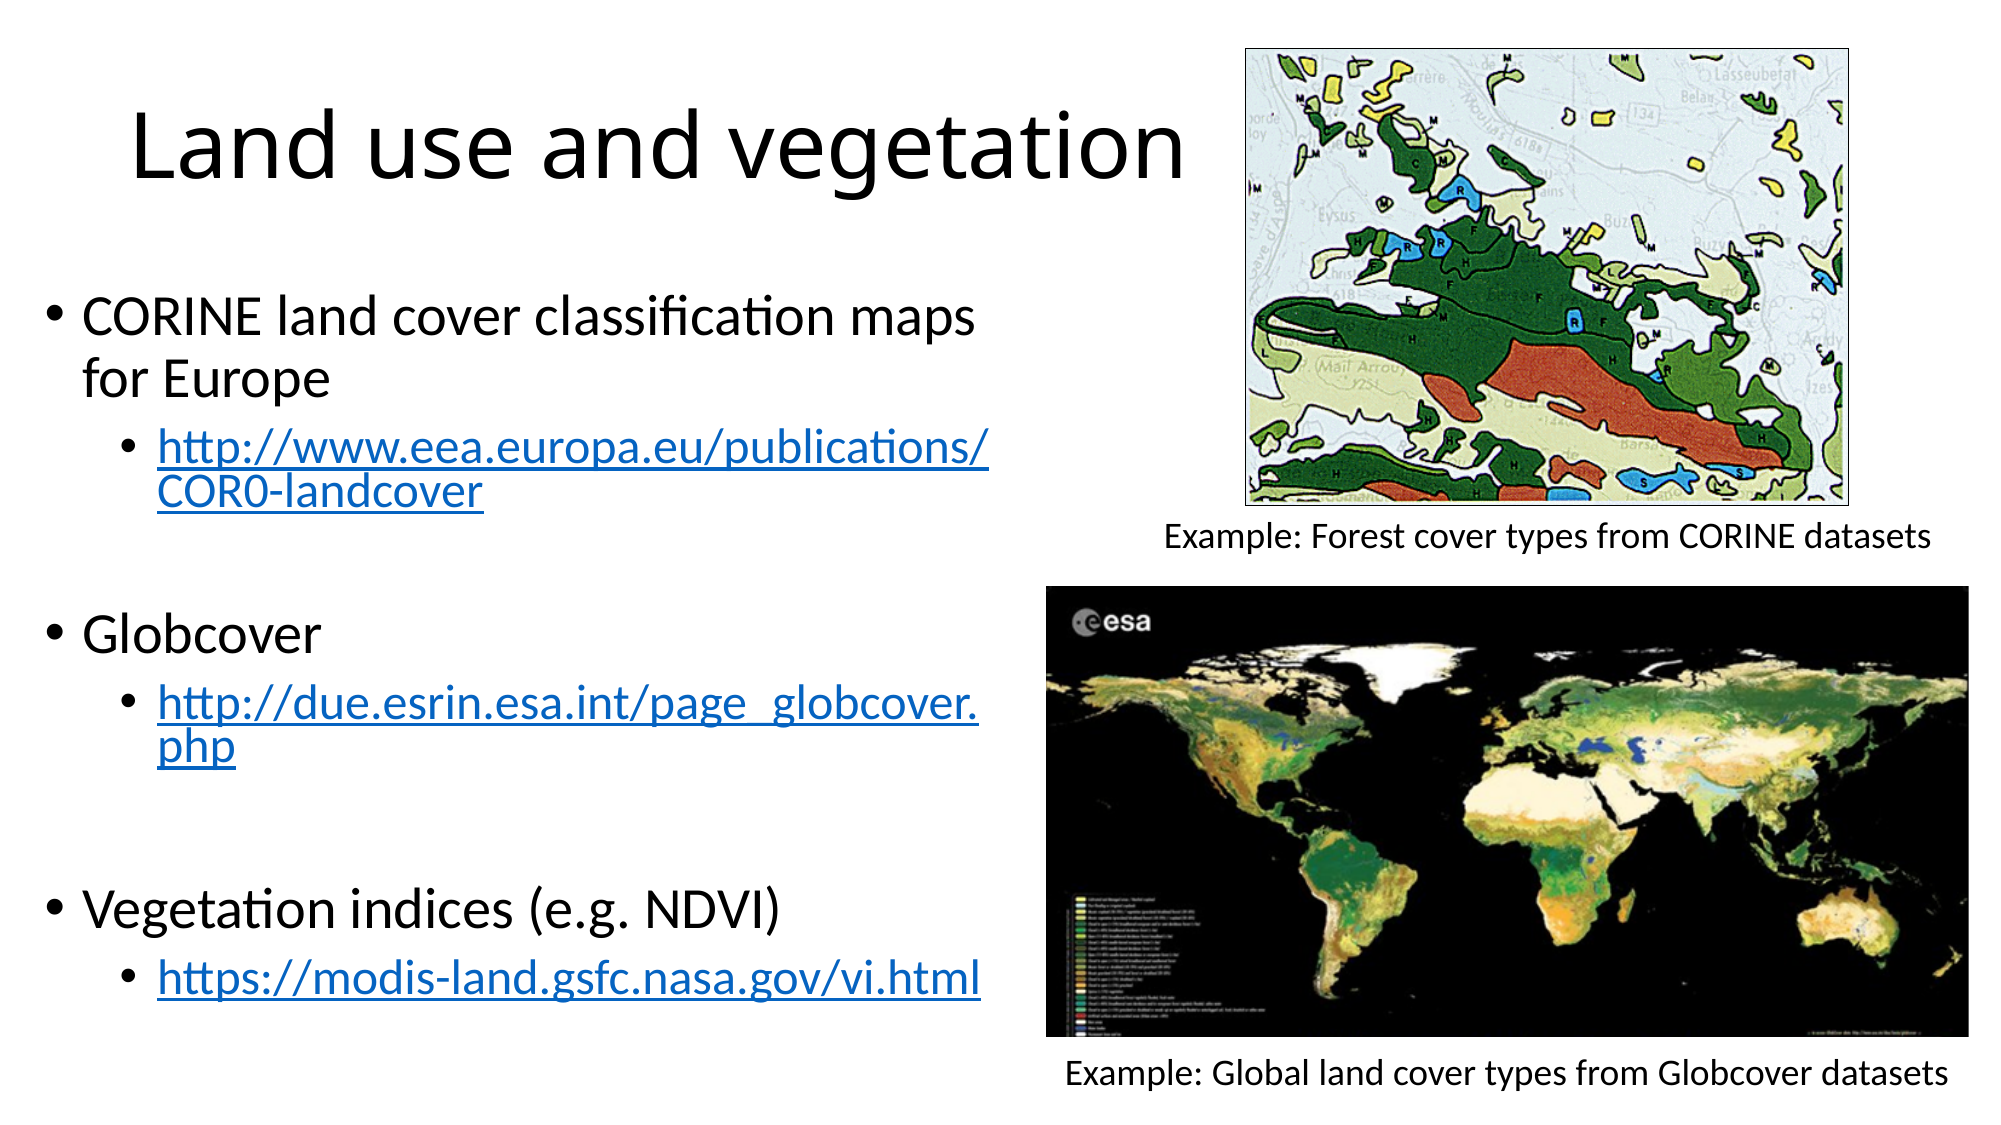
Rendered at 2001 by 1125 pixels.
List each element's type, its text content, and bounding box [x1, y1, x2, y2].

picture [1046, 586, 1969, 1037]
list CORINE land cover classification maps for Europe http://www.eea.europa.eu/publications/COR0-landcover Globcover http://due.esrin.esa.int/page_globcover.php Vegetation indices (e.g. NDVI) https://modis-land.gsfc.nasa.gov/vi.html [29, 277, 1019, 992]
picture [1245, 48, 1849, 506]
text_box Example: Forest cover types from CORINE datasets [1149, 504, 1948, 564]
text_box Example: Global land cover types from Globcover datasets [1050, 1040, 1965, 1101]
title Land use and vegetation [0, 39, 1534, 258]
